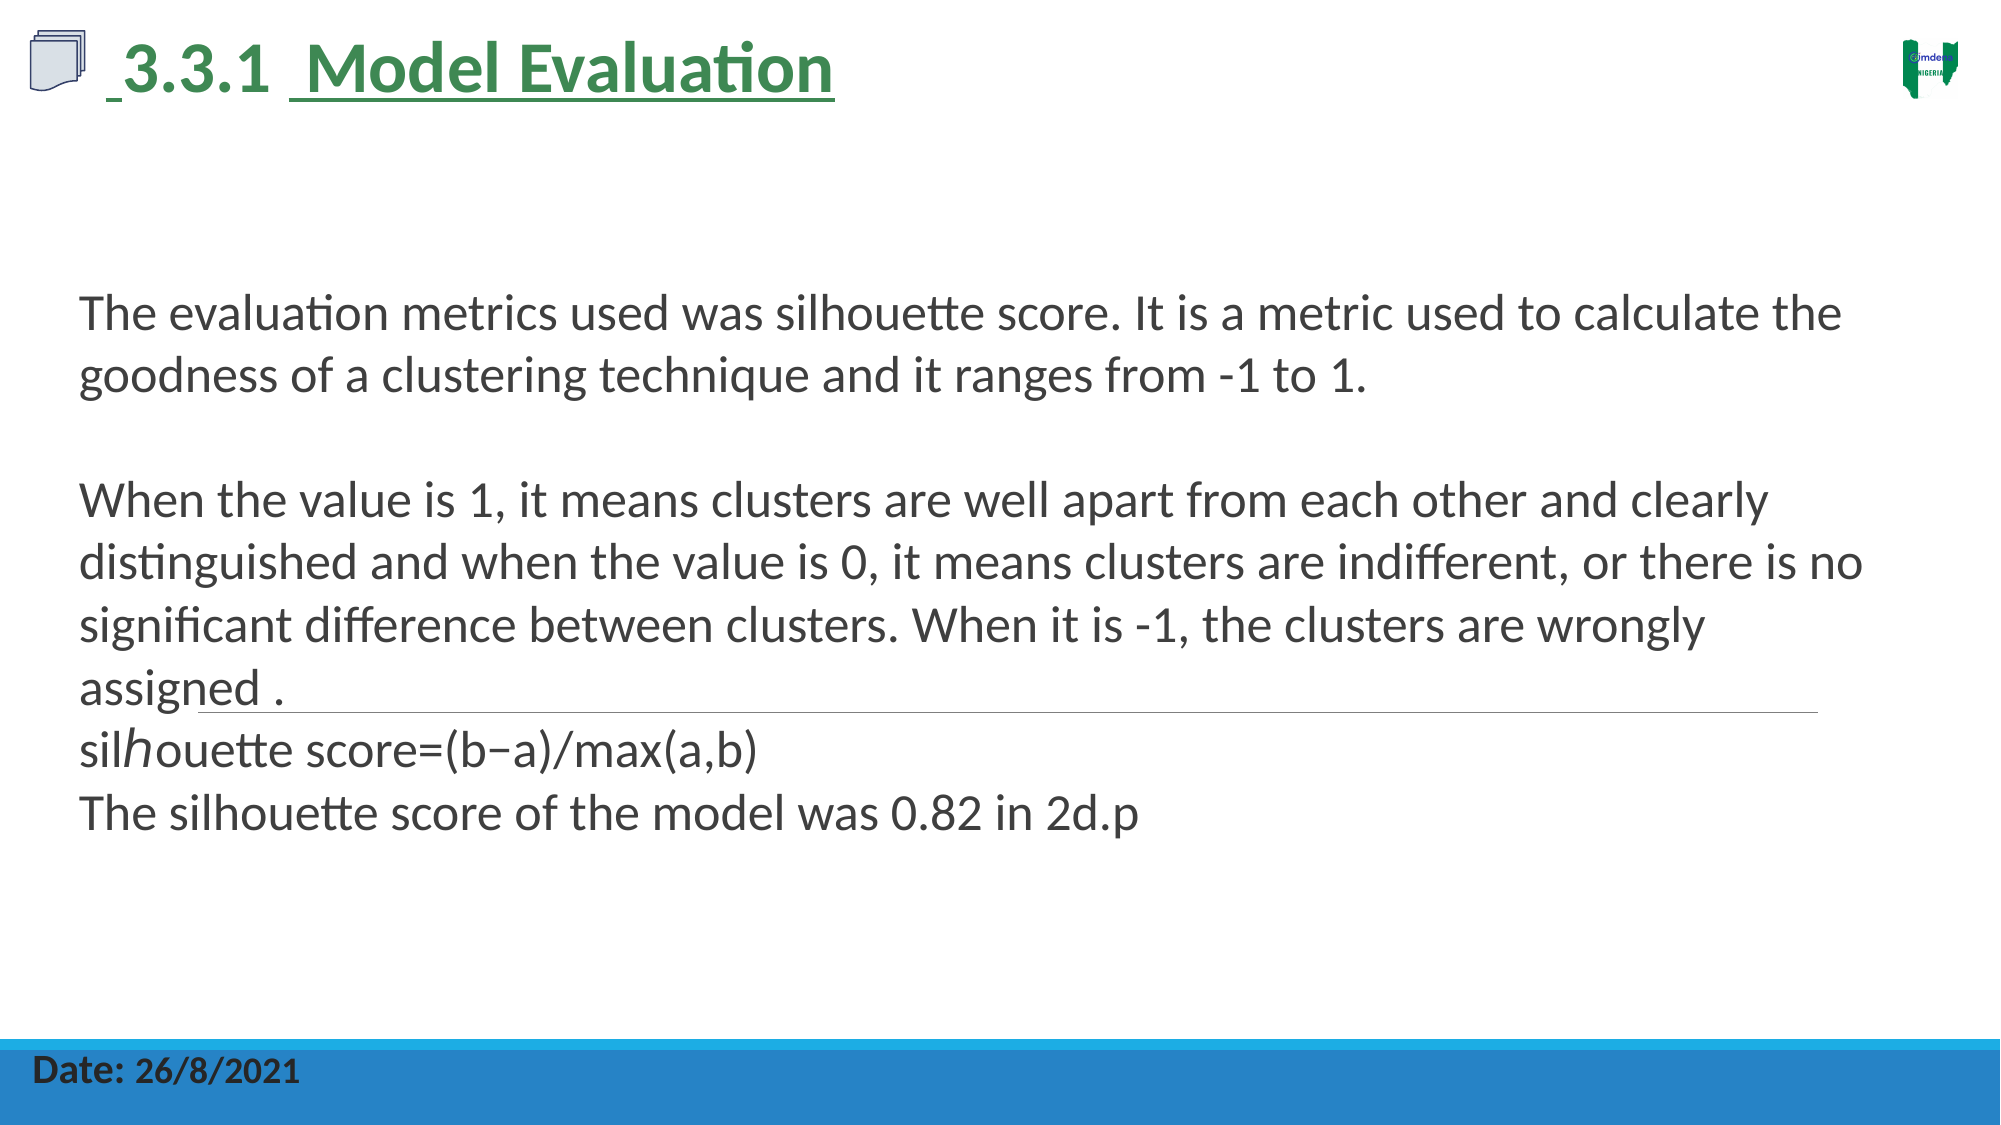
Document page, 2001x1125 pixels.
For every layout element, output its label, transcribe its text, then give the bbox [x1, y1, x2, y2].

text_box [30, 30, 85, 91]
title Date: 26/8/2021 [17, 1000, 435, 1100]
text_box The evaluation metrics used was silhouette score. It is a metric used to calculate the goodness of a clustering technique and it ranges from -1 to 1. When the value is 1, it means clusters are well apart from each other and clearly distinguished and when the value is 0, it means clusters are indifferent, or there is no significant difference between clusters. When it is -1, the clusters are wrongly assigned . silℎouette score=(b−a)/max⁡(a,b) The silhouette score of the model was 0.82 in 2d.p [63, 263, 1937, 856]
picture [1903, 38, 1958, 99]
text_box 3.3.1 Model Evaluation [90, 18, 1191, 123]
